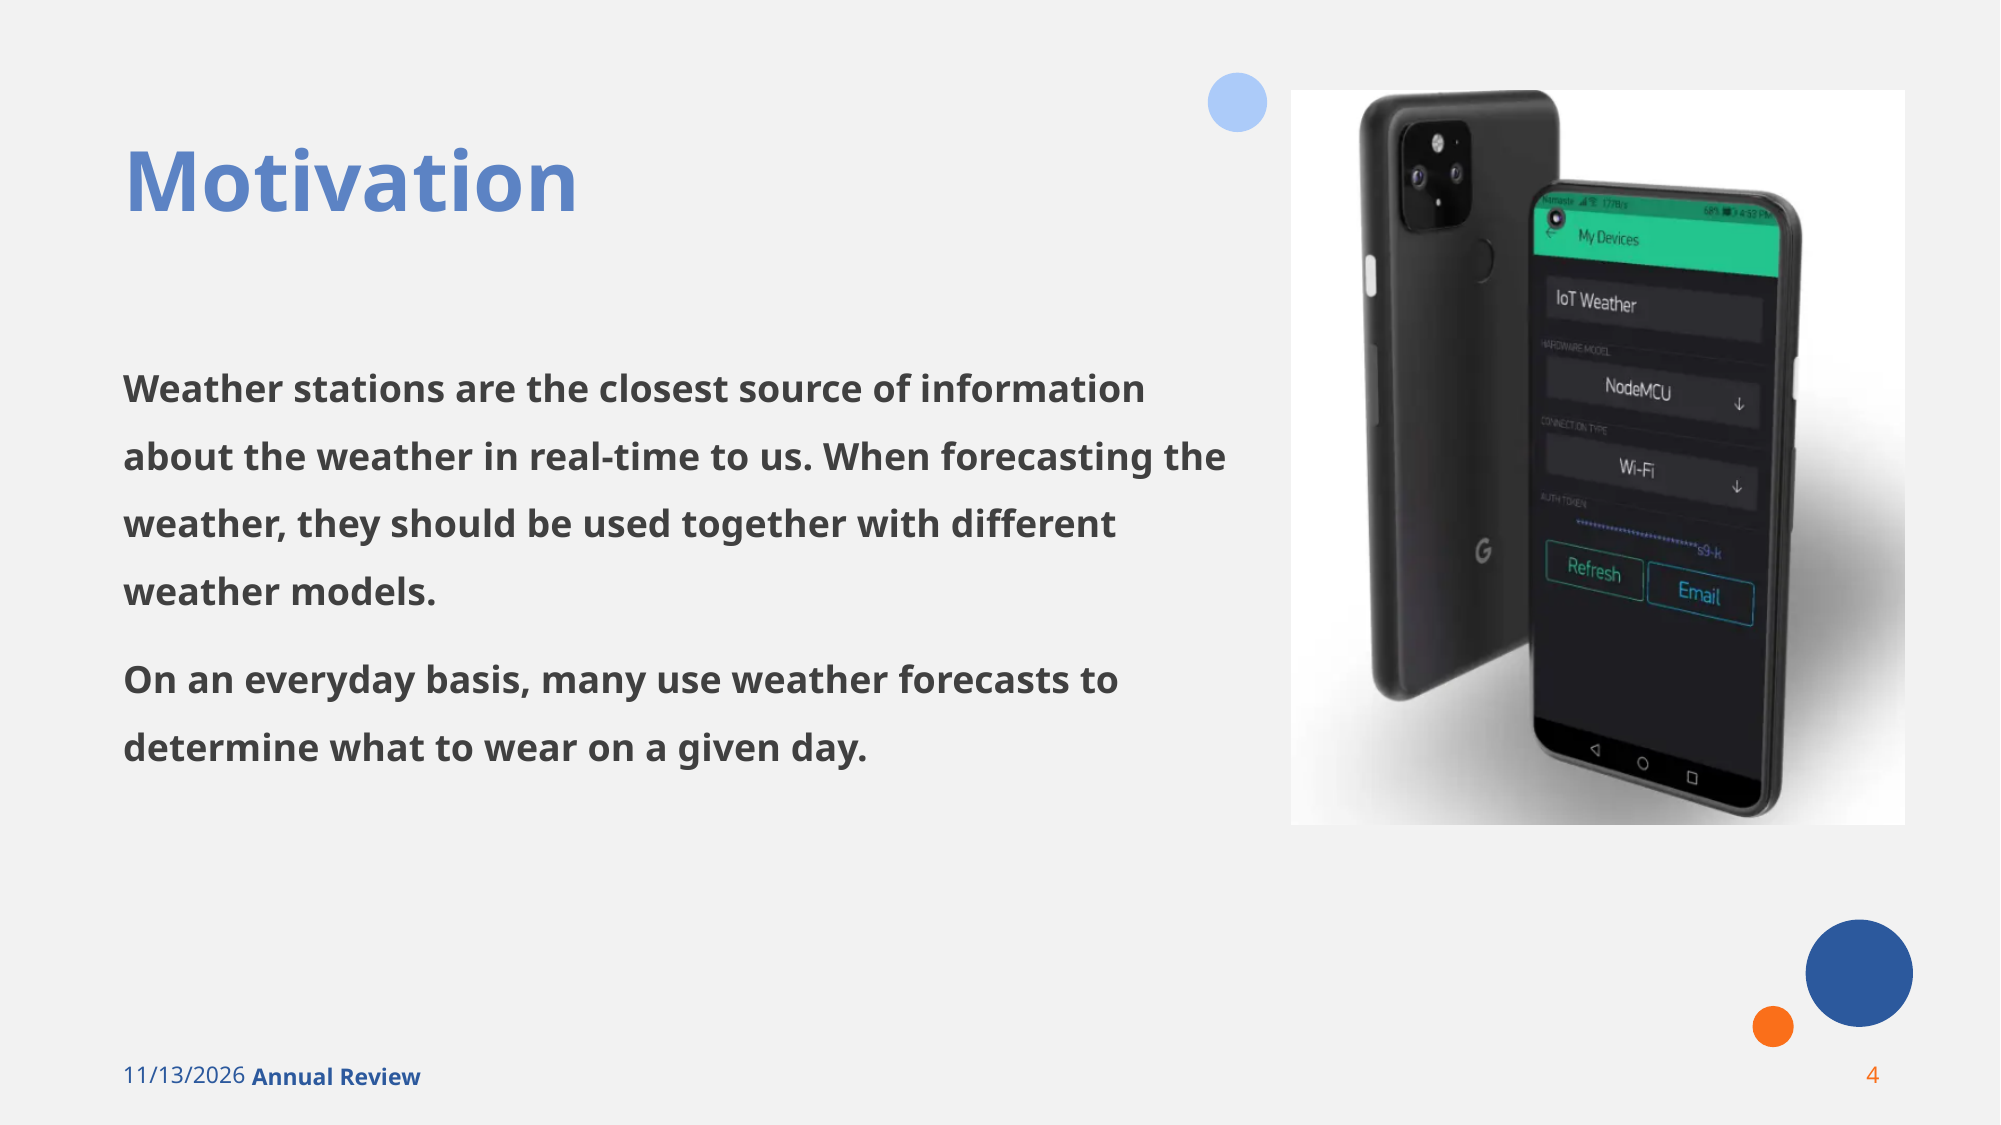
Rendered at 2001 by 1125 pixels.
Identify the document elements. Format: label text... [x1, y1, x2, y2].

list Weather stations are the closest source of information about the weather in real-time to us. When forecasting the weather, they should be used together with different weather models. On an everyday basis, many use weather forecasts to determine what to wear on a given day. [108, 335, 1267, 752]
picture [1291, 90, 1905, 825]
title Motivation [108, 132, 810, 269]
